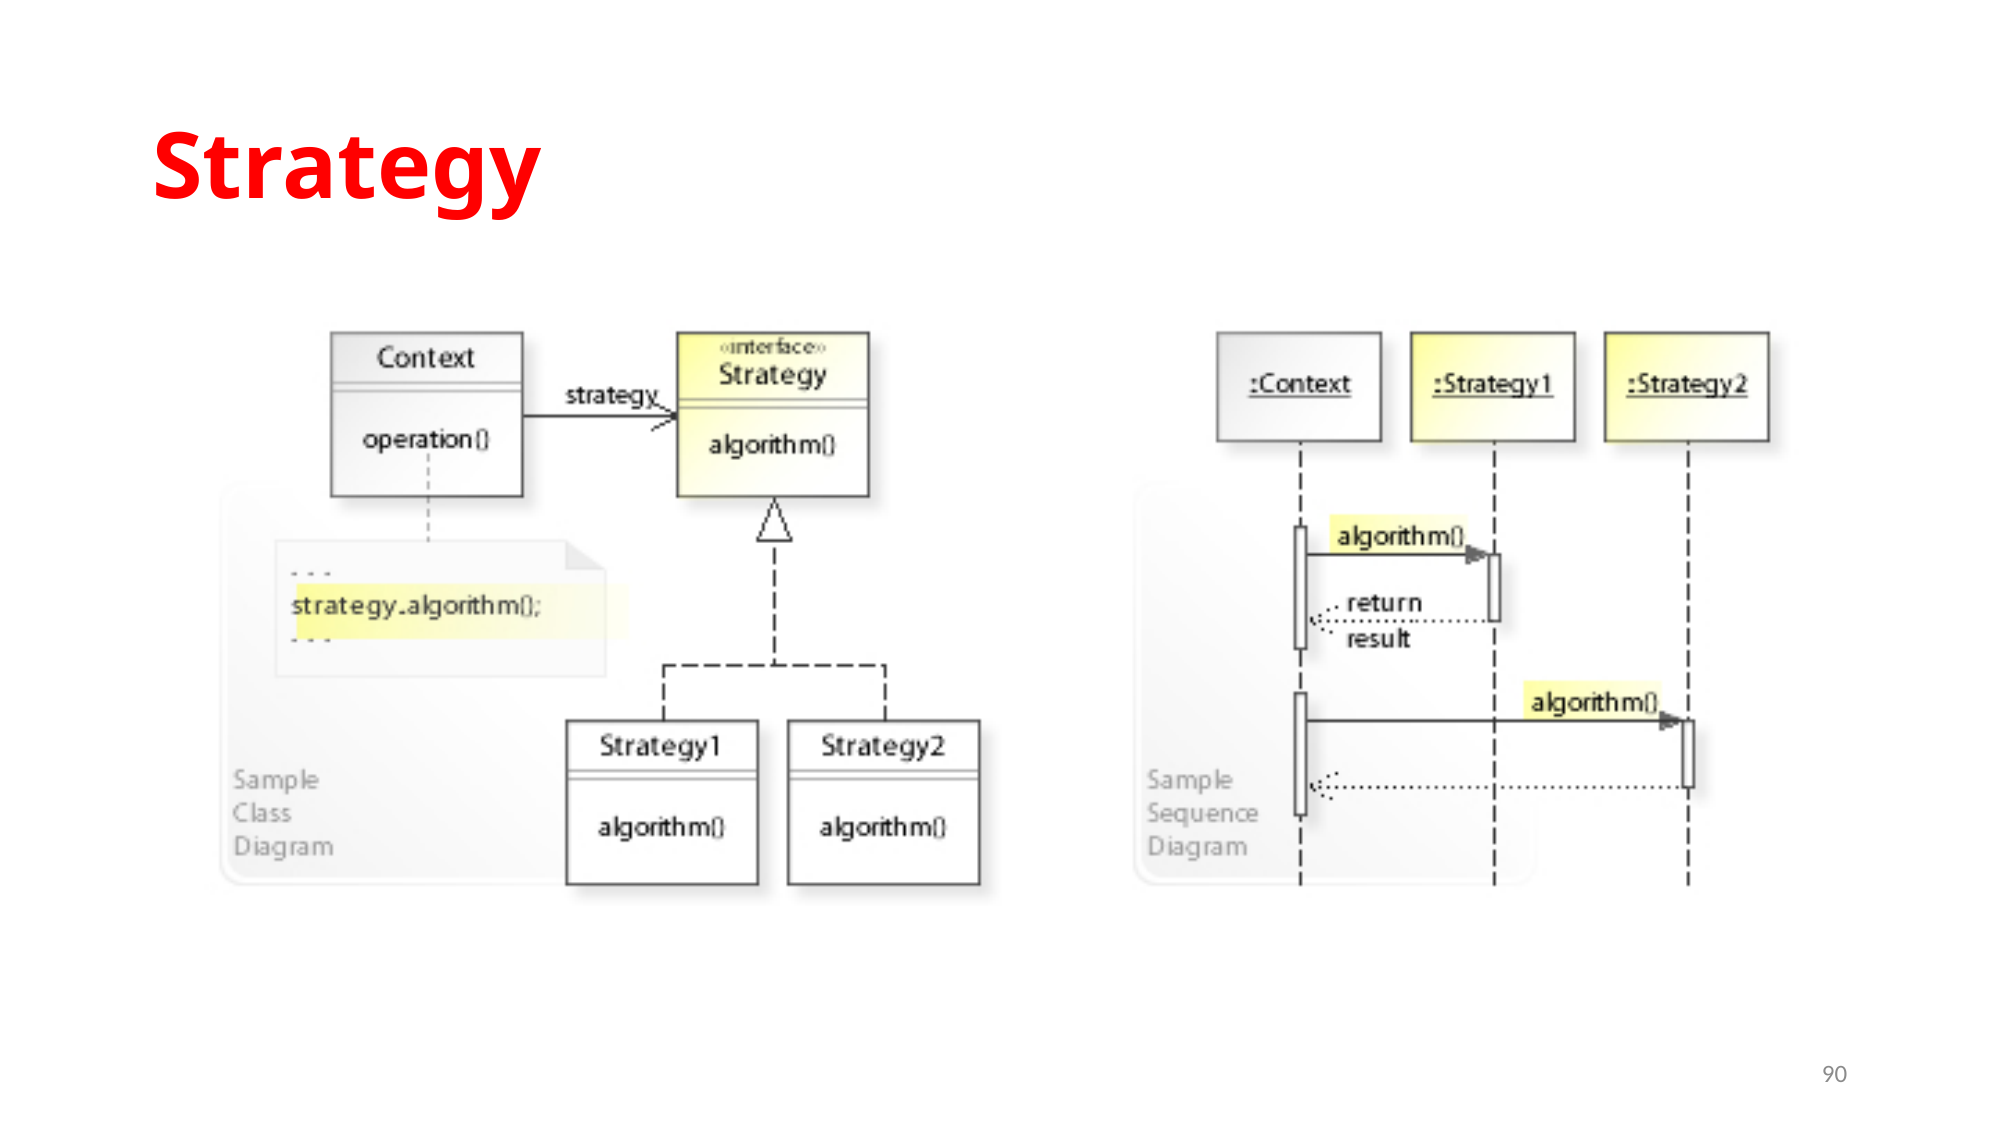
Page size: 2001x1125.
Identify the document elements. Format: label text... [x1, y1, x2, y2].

title Strategy [137, 59, 1863, 277]
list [137, 277, 1937, 942]
slide_number 90 [1412, 1042, 1863, 1103]
